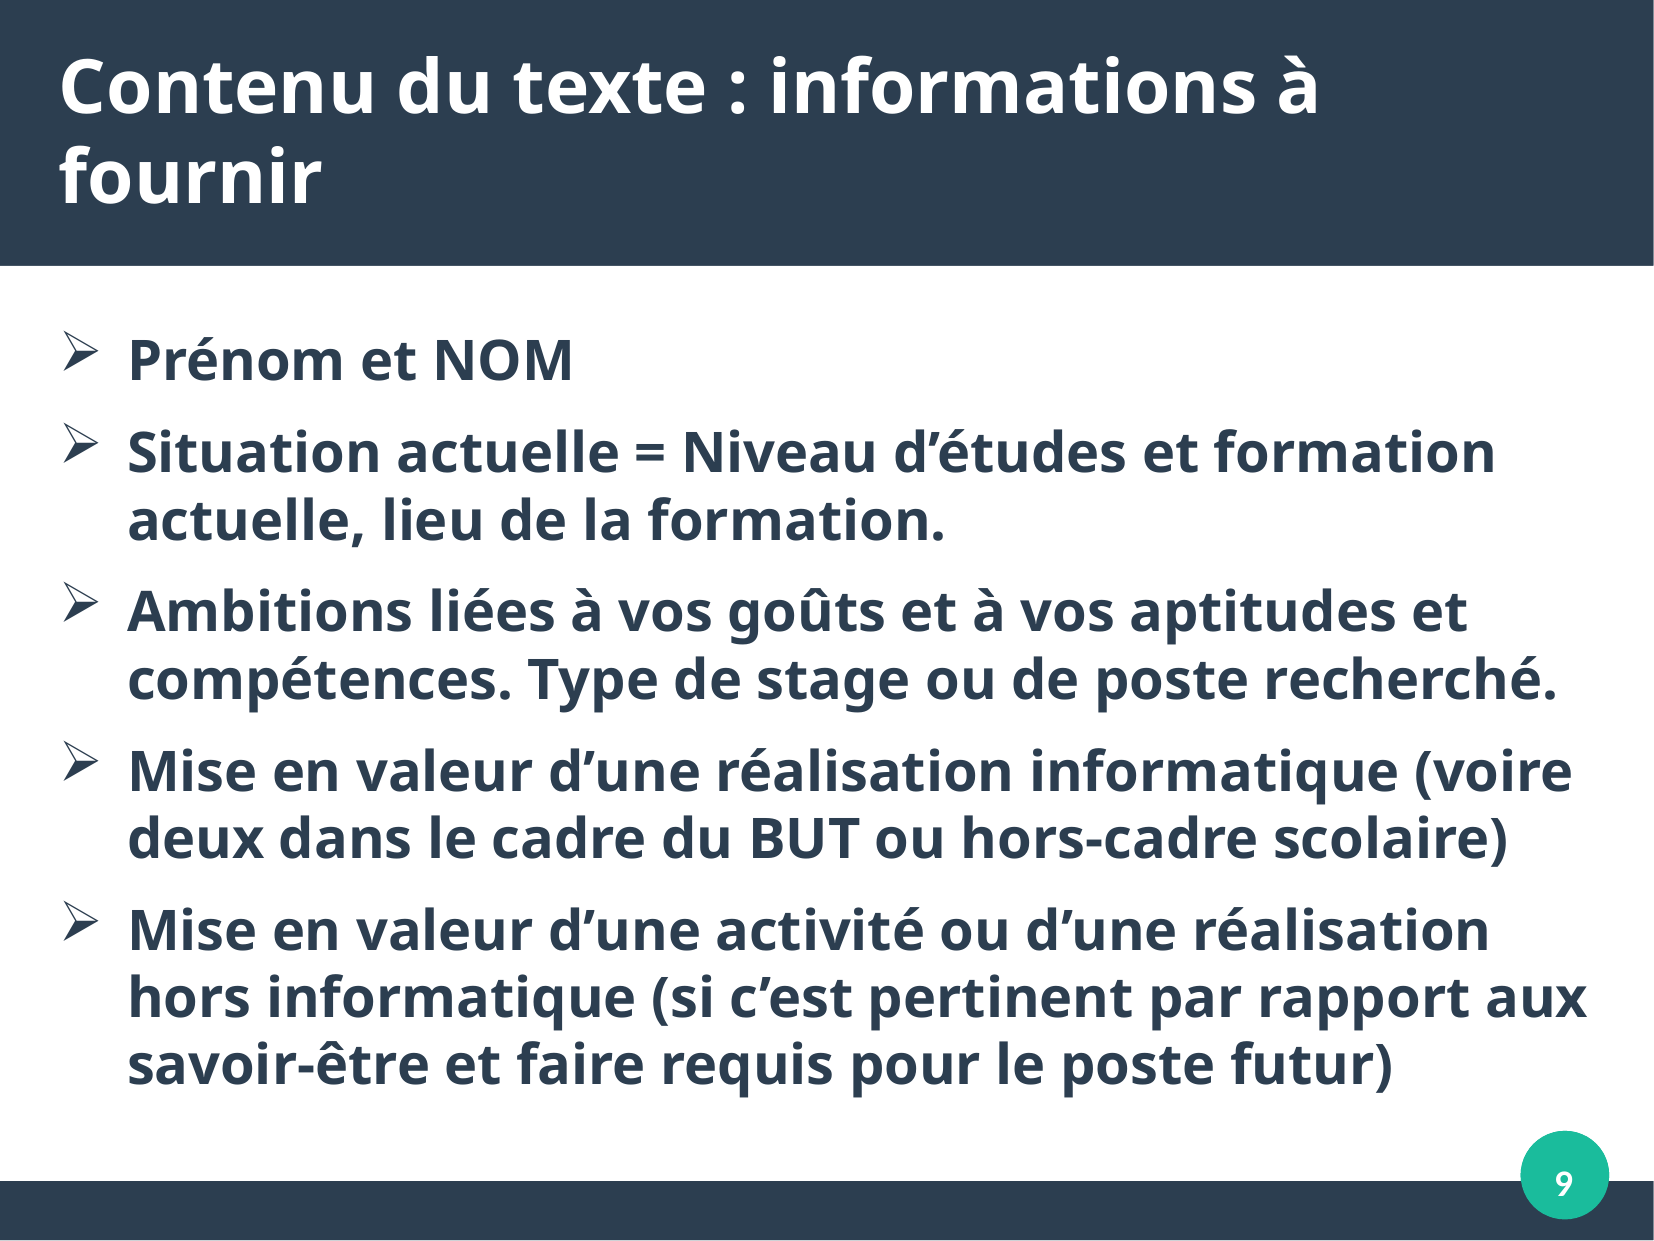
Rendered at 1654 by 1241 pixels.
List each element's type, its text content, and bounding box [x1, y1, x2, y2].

text_box 9 [1539, 1151, 1639, 1212]
list Prénom et NOM Situation actuelle = Niveau d’études et formation actuelle, lieu de la formation. Ambitions liées à vos goûts et à vos aptitudes et compétences. Type de stage ou de poste recherché. Mise en valeur d’une réalisation informatique (voire deux dans le cadre du BUT ou hors-cadre scolaire) Mise en valeur d’une activité ou d’une réalisation hors informatique (si c’est pertinent par rapport aux savoir-être et faire requis pour le poste futur) [59, 324, 1595, 1152]
title Contenu du texte : informations à fournir [59, 49, 1595, 207]
